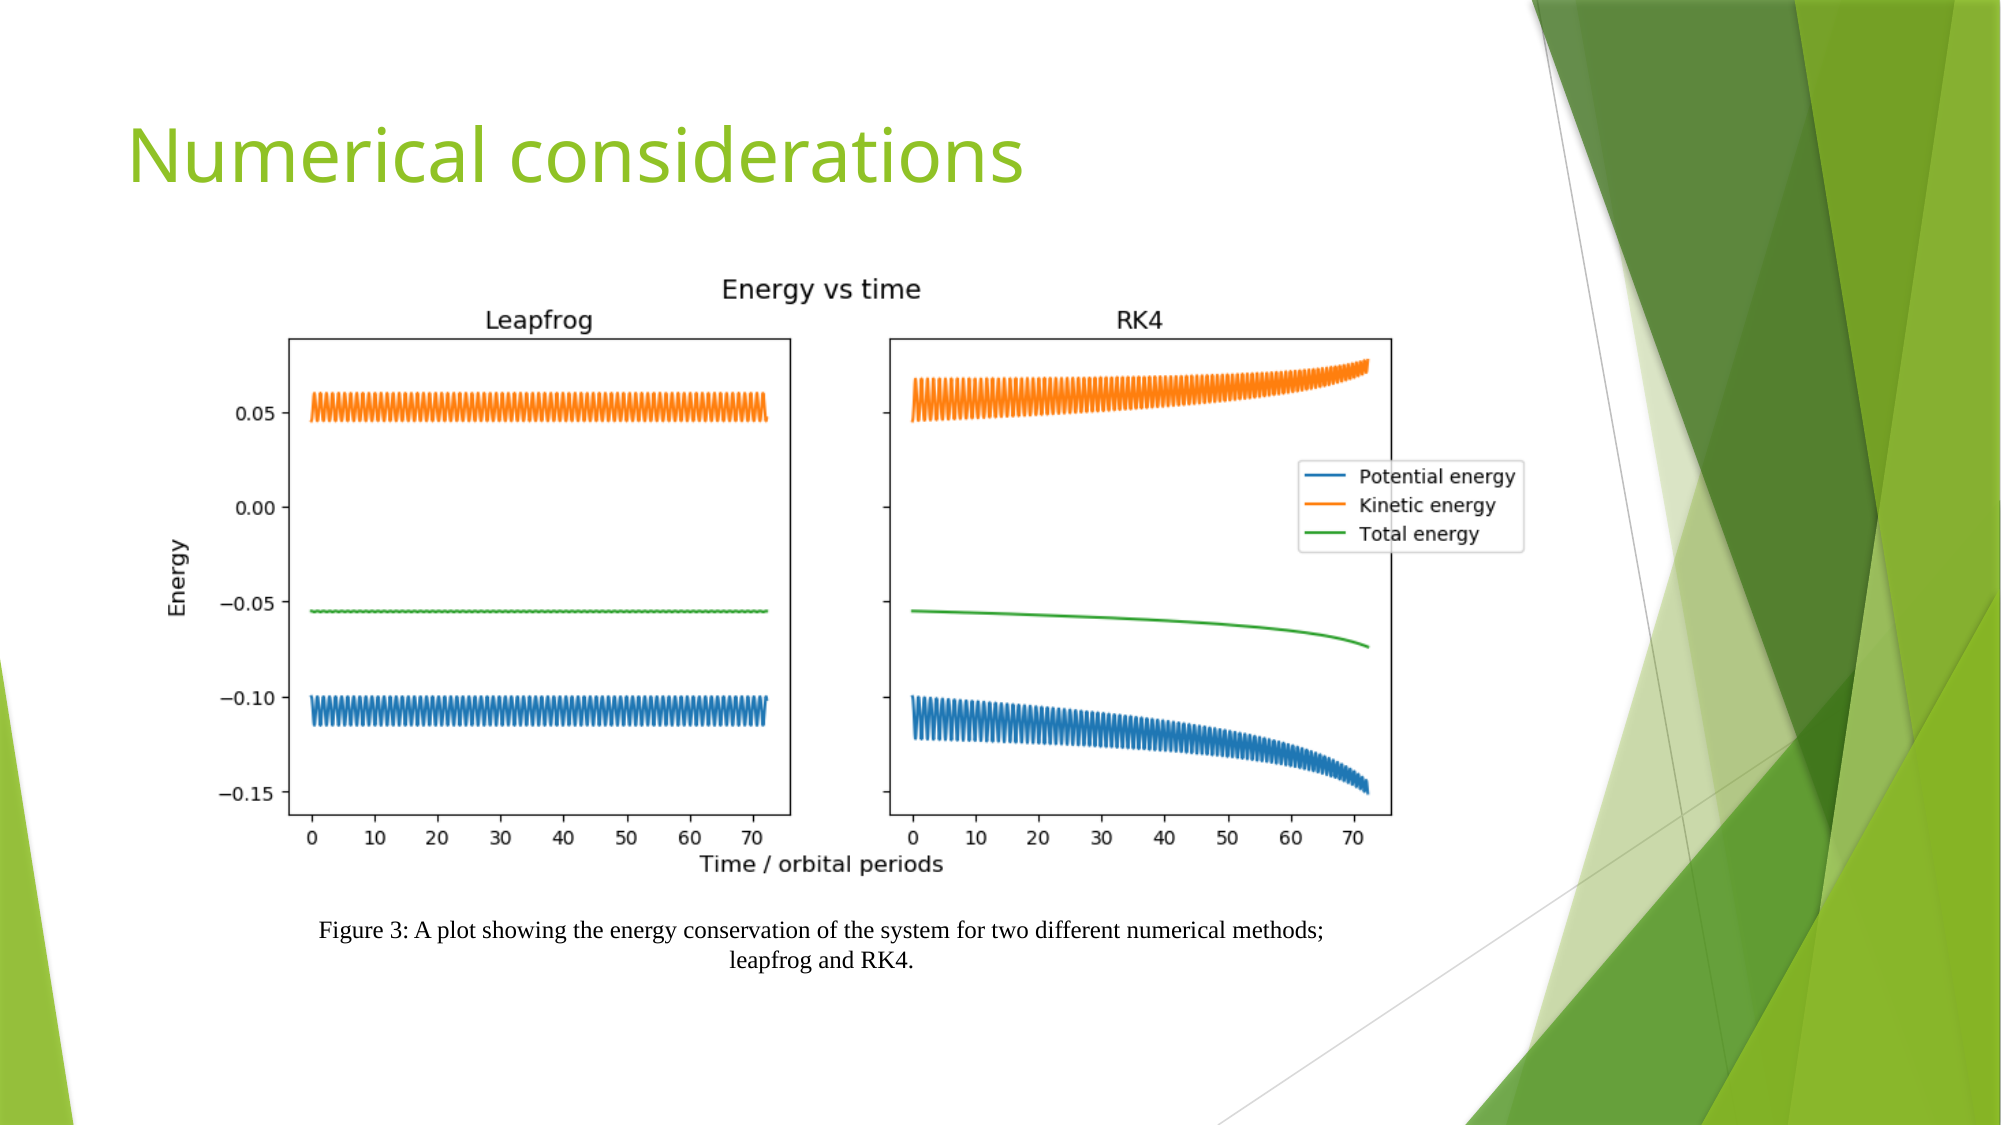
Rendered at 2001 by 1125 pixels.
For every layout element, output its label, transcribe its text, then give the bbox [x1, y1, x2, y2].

text_box Figure 3: A plot showing the energy conservation of the system for two different numerical methods; leapfrog and RK4. [274, 906, 1370, 981]
title Numerical considerations [111, 99, 1522, 265]
picture [110, 265, 1534, 883]
